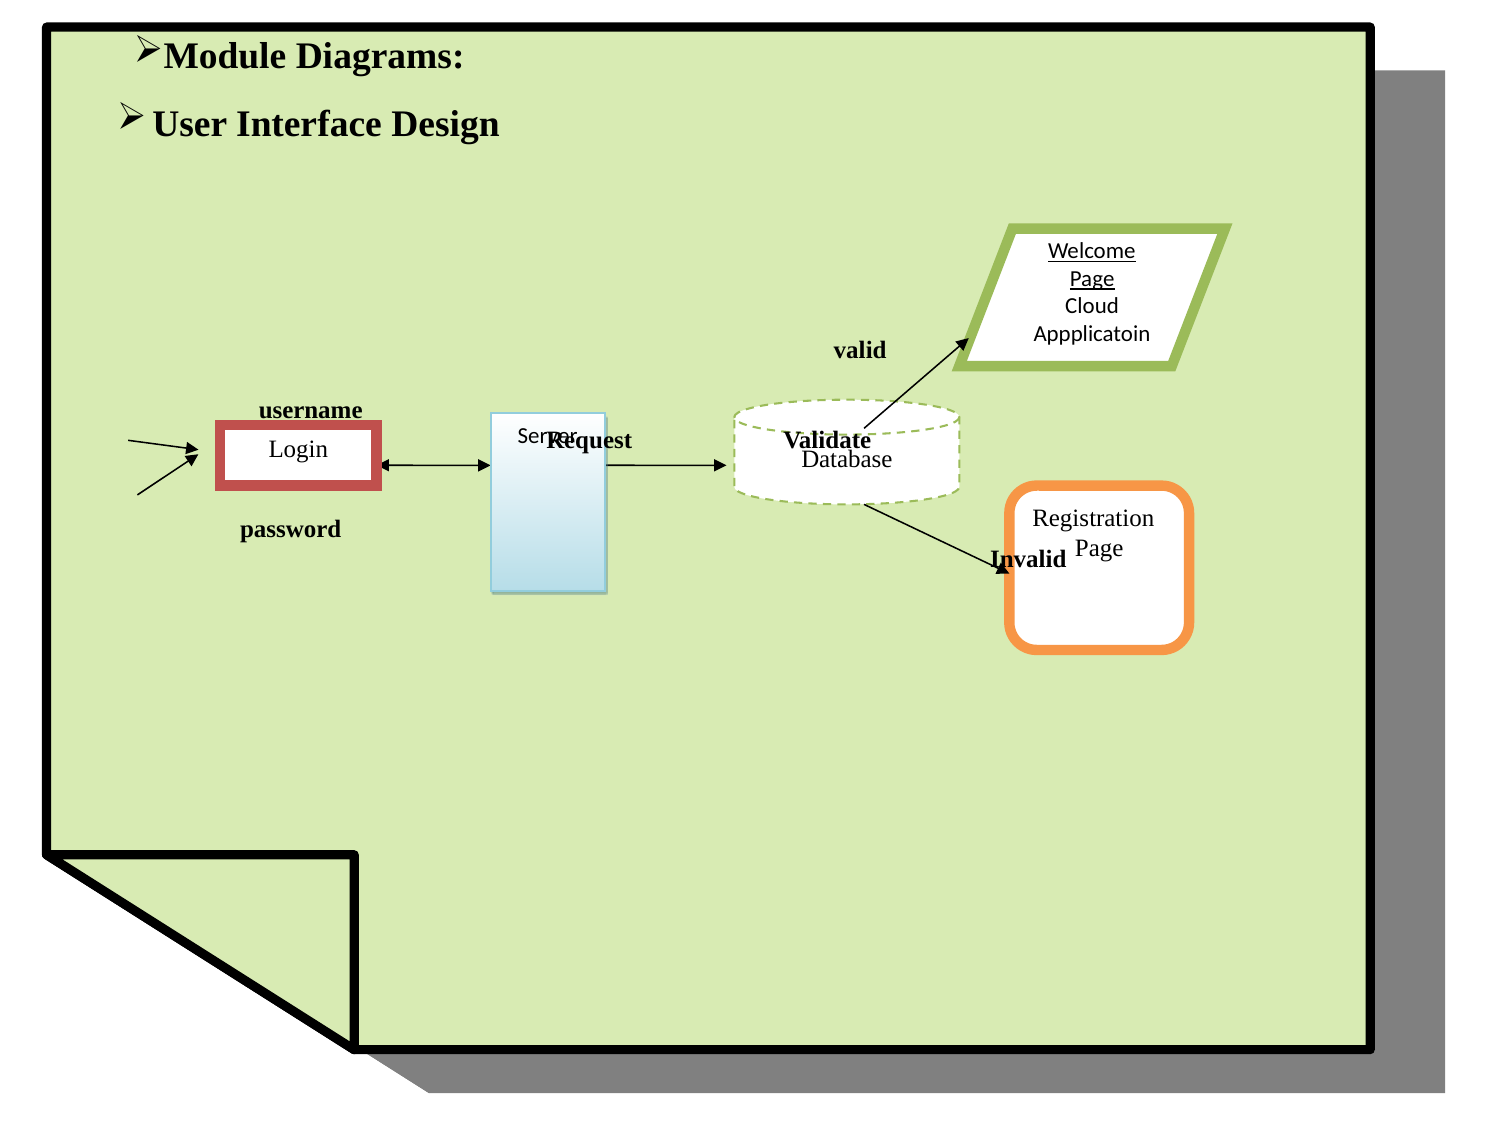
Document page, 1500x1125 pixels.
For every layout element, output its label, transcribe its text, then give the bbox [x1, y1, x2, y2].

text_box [127, 228, 1226, 651]
text_box valid username Request Validate password Invalid [0, 205, 1500, 626]
text_box Module Diagrams: User Interface Design [62, 0, 575, 196]
